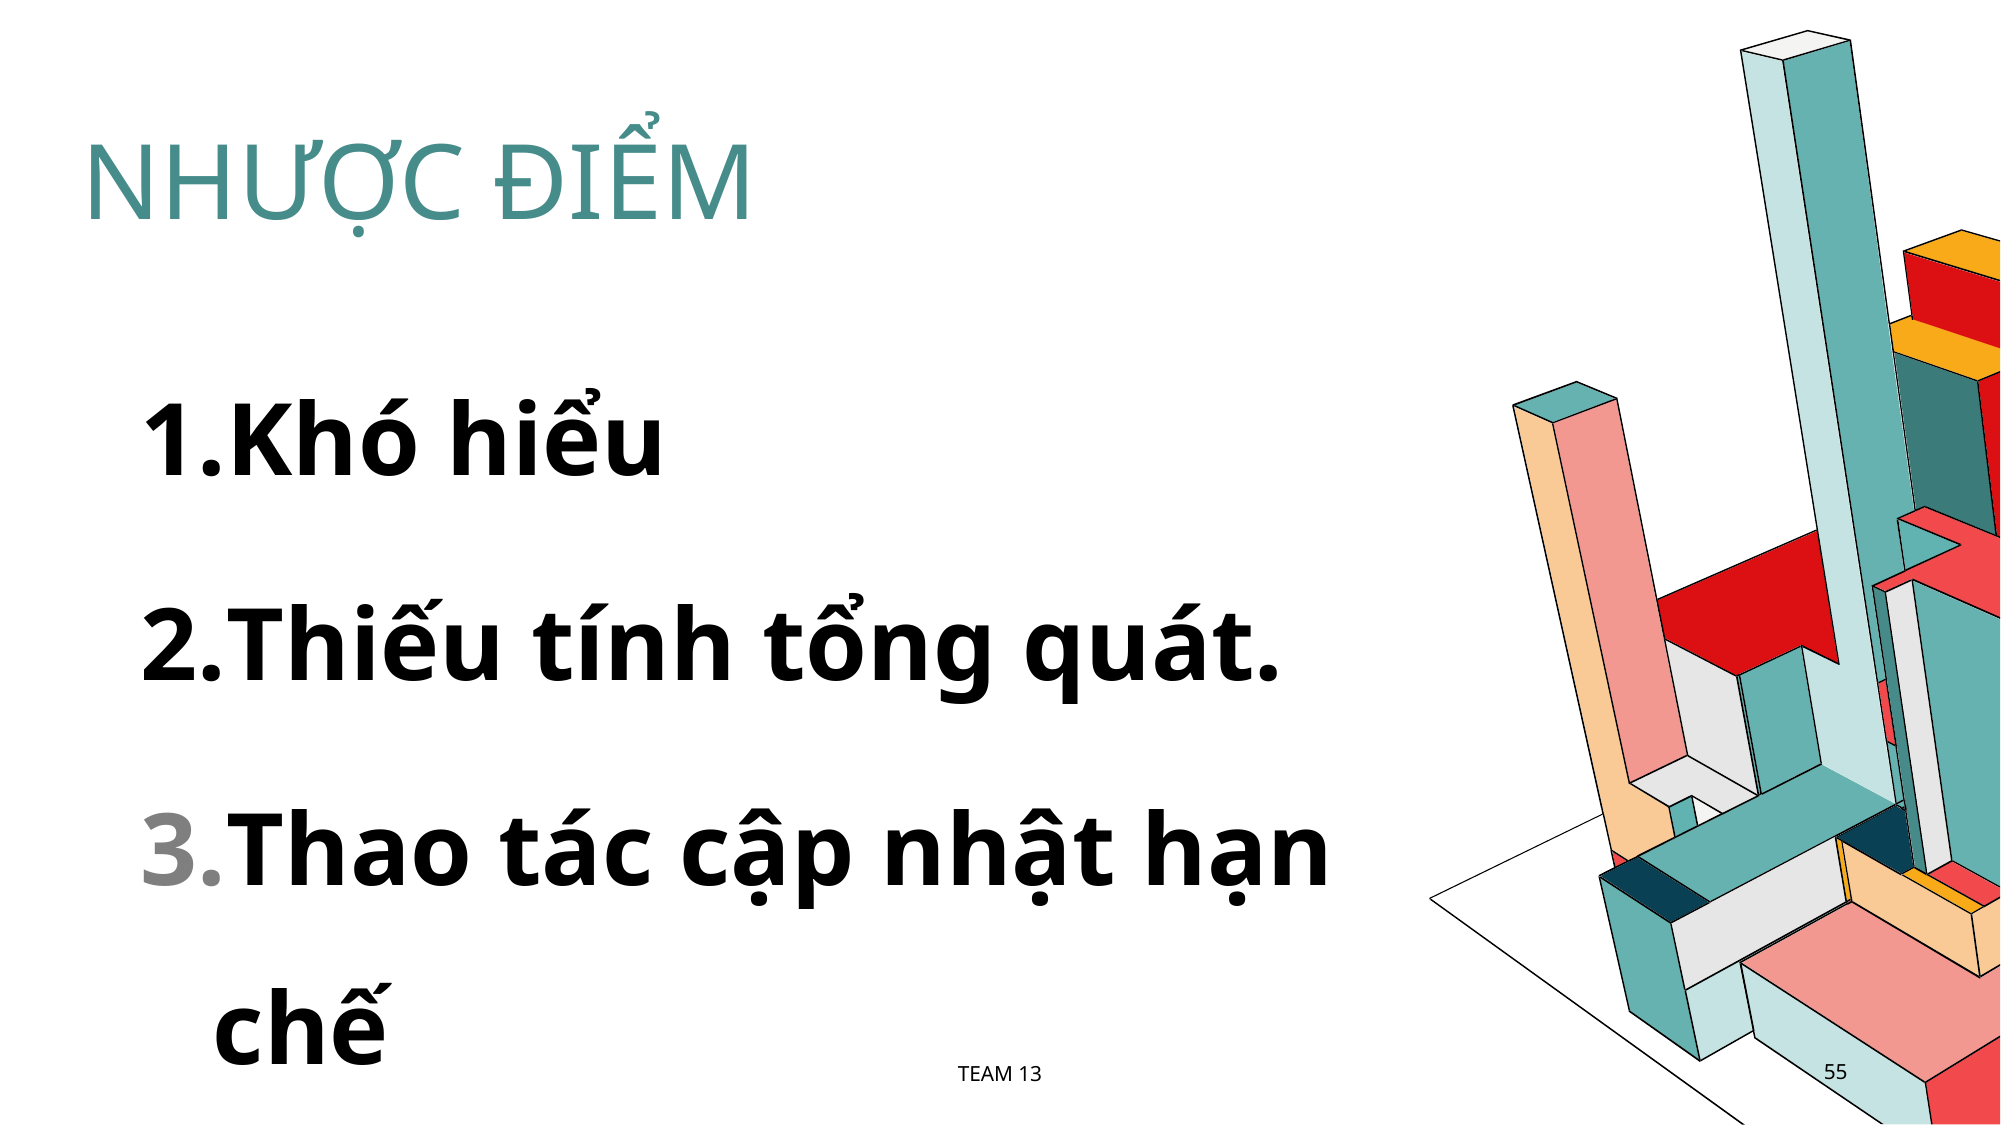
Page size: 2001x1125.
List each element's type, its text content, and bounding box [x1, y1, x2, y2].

slide_number ‹#› [1412, 1042, 1863, 1103]
text_box TEAM 13 [662, 1042, 1338, 1103]
title NHƯỢC ĐIỂM [66, 108, 906, 263]
list Khó hiểu Thiếu tính tổng quát. Thao tác cập nhật hạn chế [66, 307, 1397, 1062]
